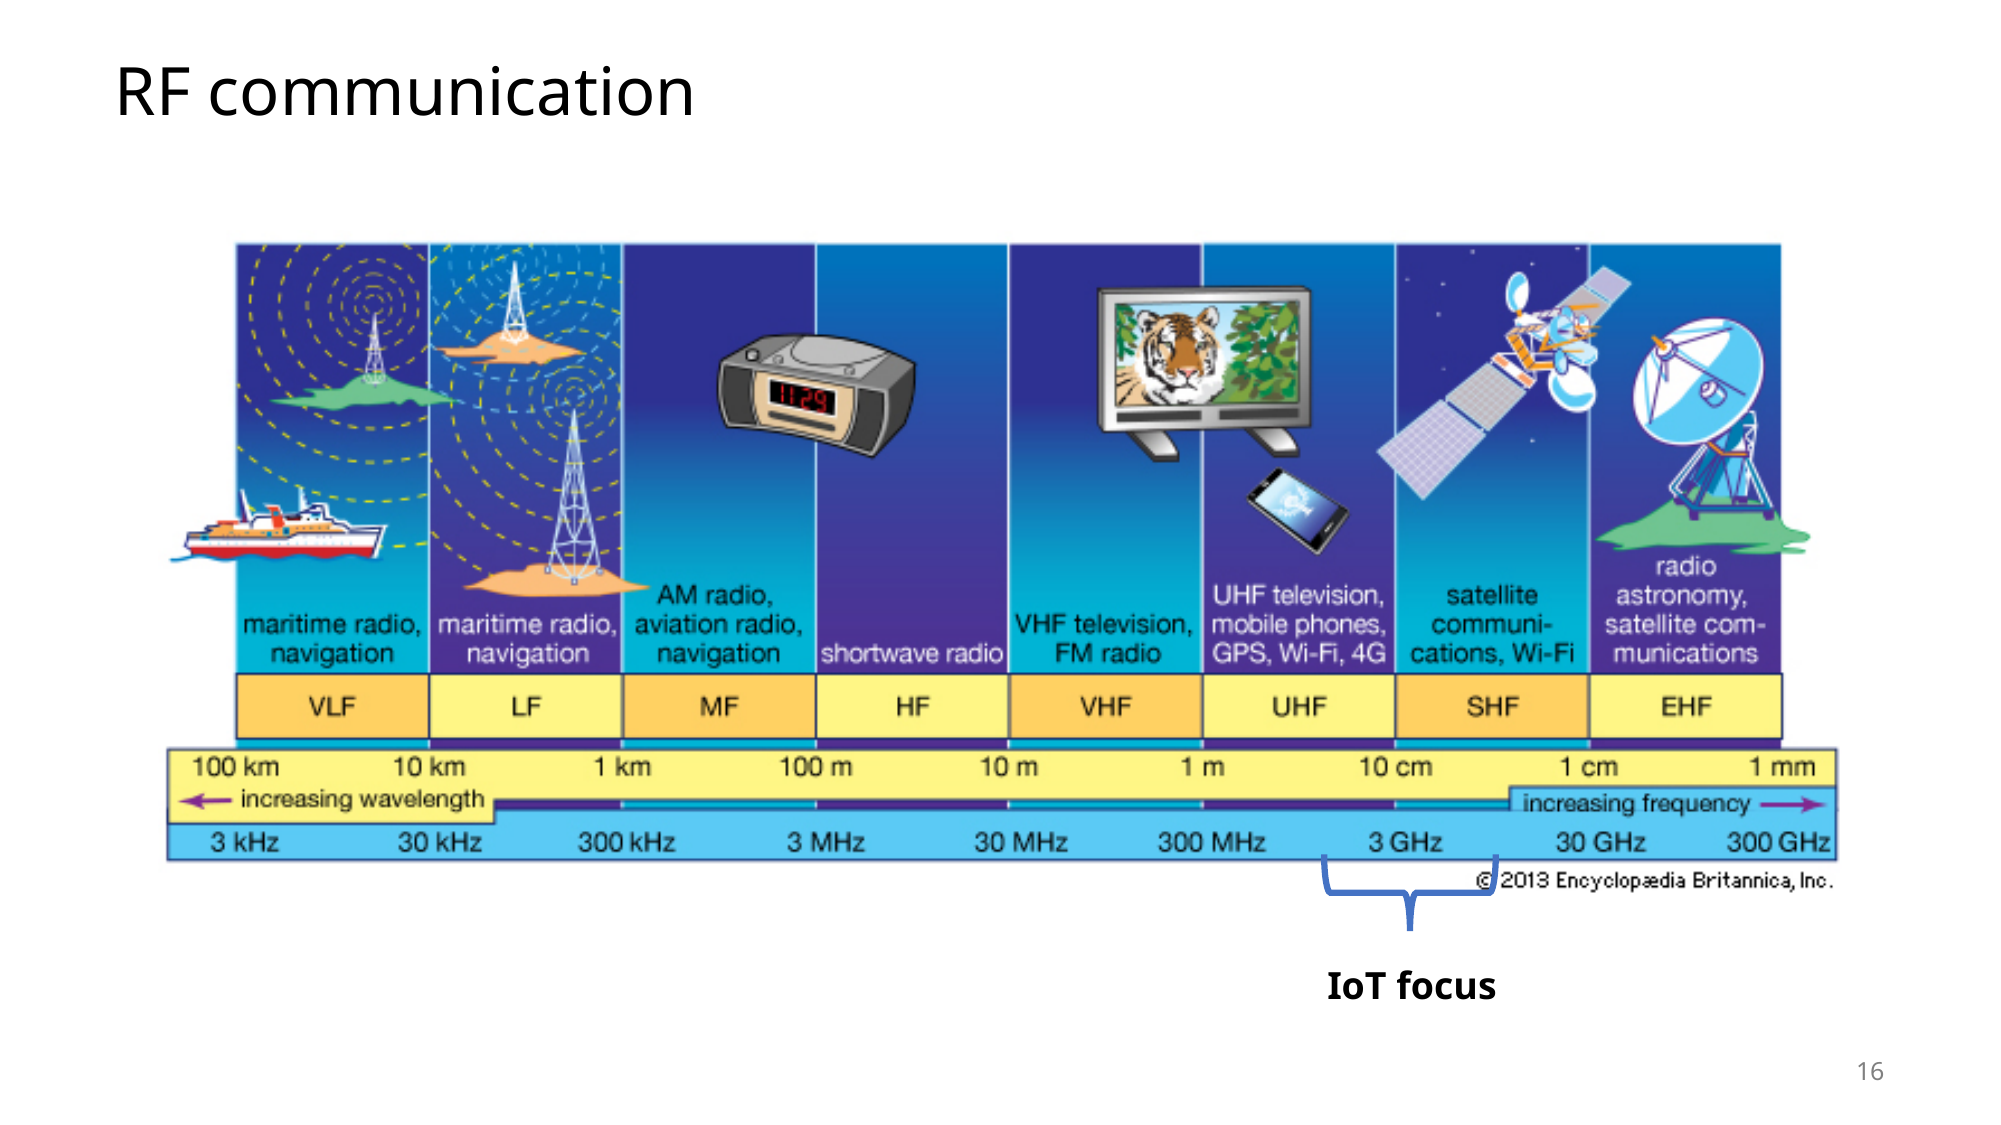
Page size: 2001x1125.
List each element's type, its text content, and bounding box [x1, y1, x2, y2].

picture [158, 230, 1842, 895]
title RF communication [99, 37, 1900, 150]
slide_number 16 [1749, 1042, 1900, 1103]
text_box [1405, 895, 1415, 932]
text_box IoT focus [1312, 954, 1542, 1015]
